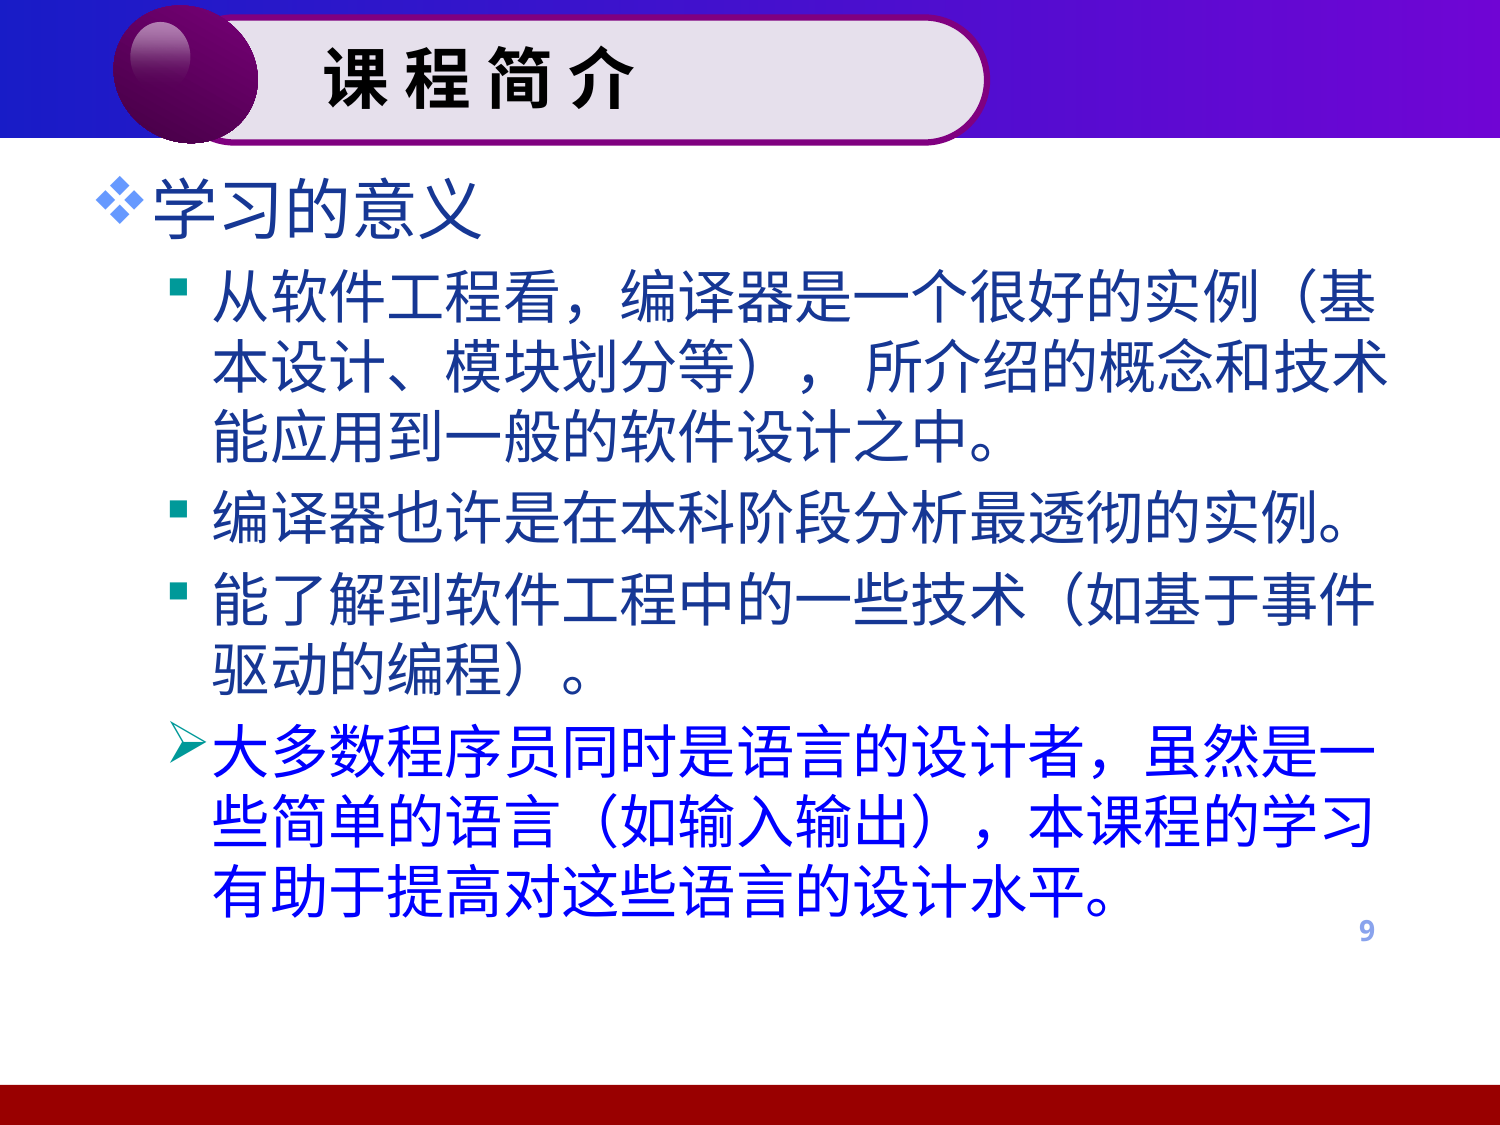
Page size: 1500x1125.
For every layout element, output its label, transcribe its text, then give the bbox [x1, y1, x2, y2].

slide_number 9 [1234, 904, 1500, 1118]
list 学习的意义 从软件工程看，编译器是一个很好的实例（基本设计、模块划分等）， 所介绍的概念和技术能应用到一般的软件设计之中。 编译器也许是在本科阶段分析最透彻的实例。 能了解到软件工程中的一些技术（如基于事件驱动的编程）。 大多数程序员同时是语言的设计者，虽然是一些简单的语言（如输入输出），本课程的学习有助于提高对这些语言的设计水平。 [74, 160, 1426, 1023]
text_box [50, 1, 988, 143]
